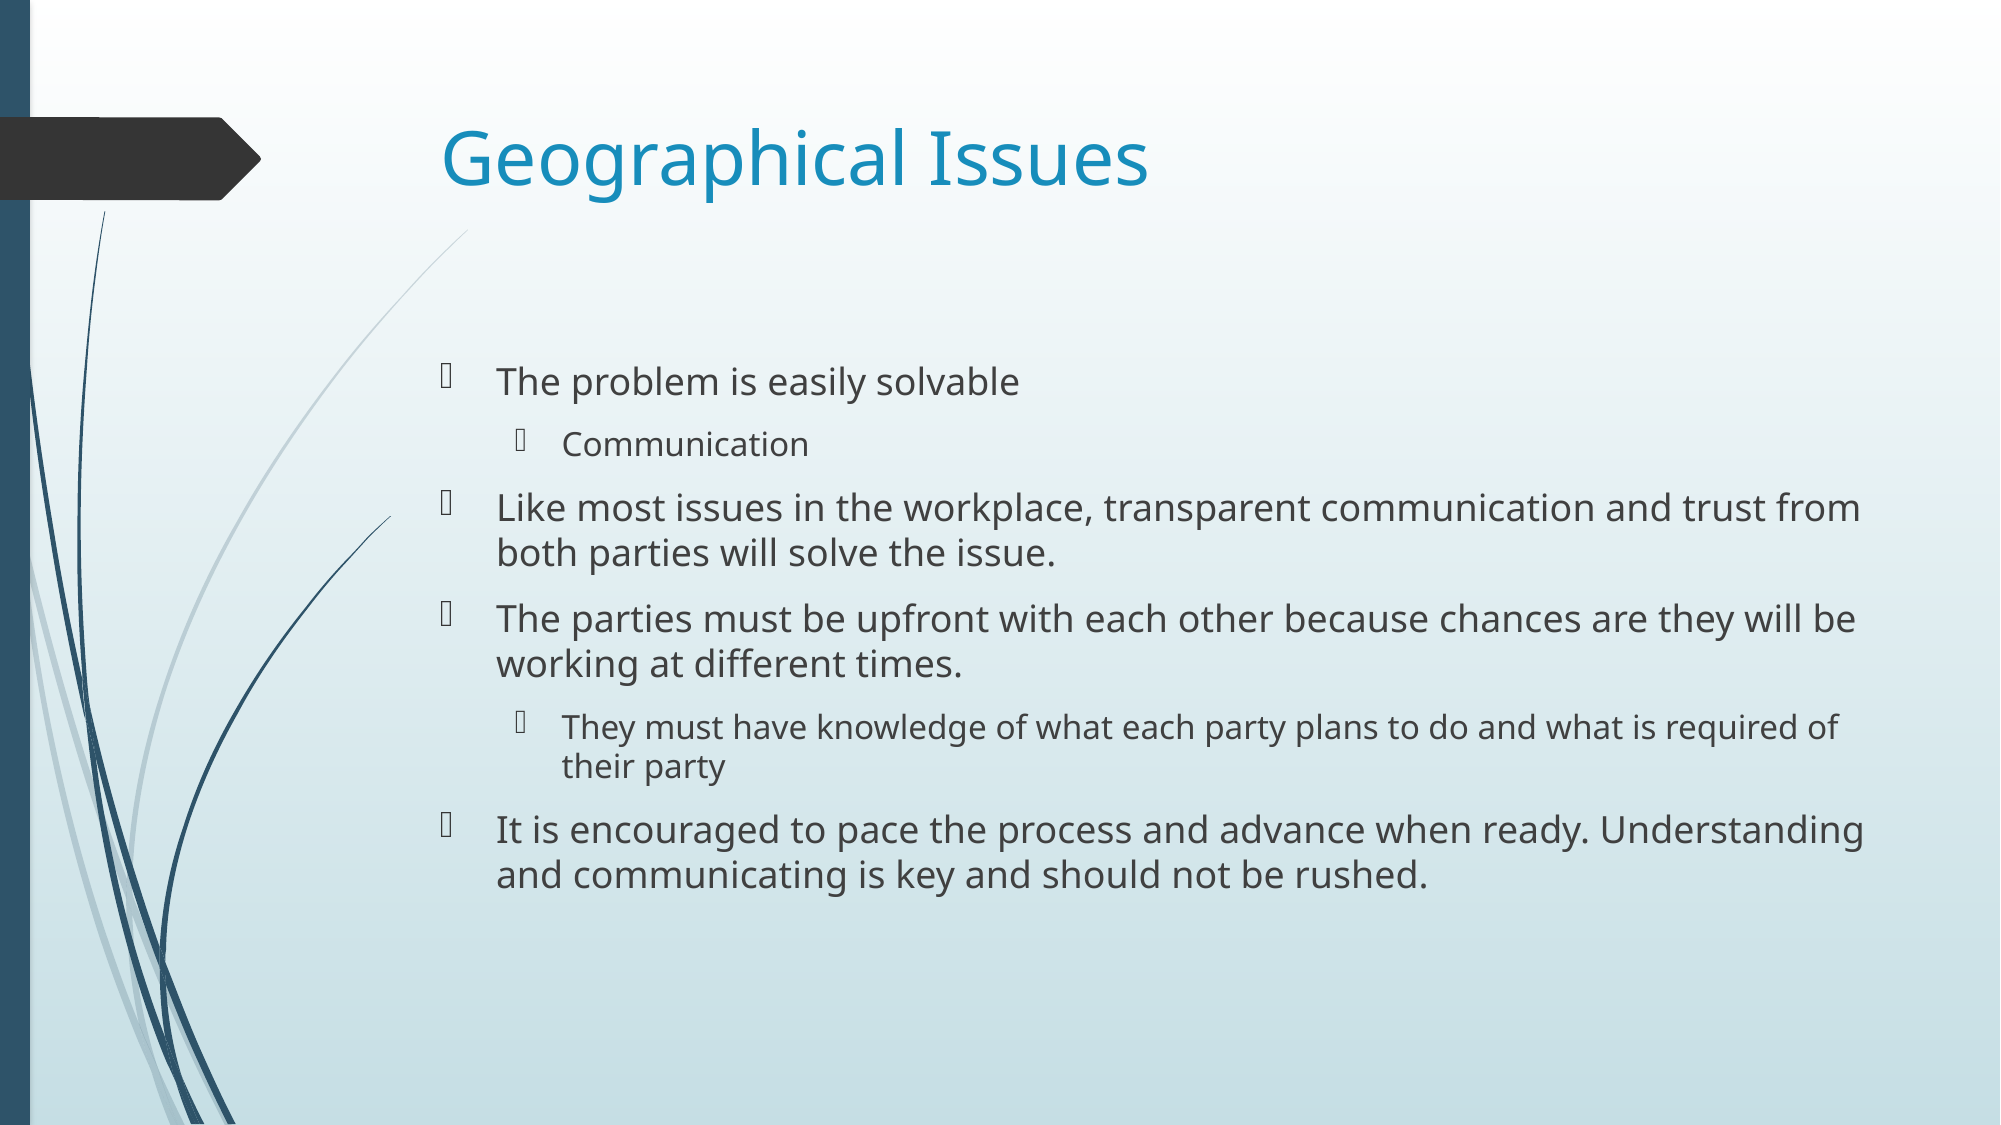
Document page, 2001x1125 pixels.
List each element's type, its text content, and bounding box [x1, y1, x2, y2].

list The problem is easily solvable Communication Like most issues in the workplace, transparent communication and trust from both parties will solve the issue. The parties must be upfront with each other because chances are they will be working at different times. They must have knowledge of what each party plans to do and what is required of their party It is encouraged to pace the process and advance when ready. Understanding and communicating is key and should not be rushed. [424, 350, 1888, 970]
title Geographical Issues [425, 102, 1888, 313]
